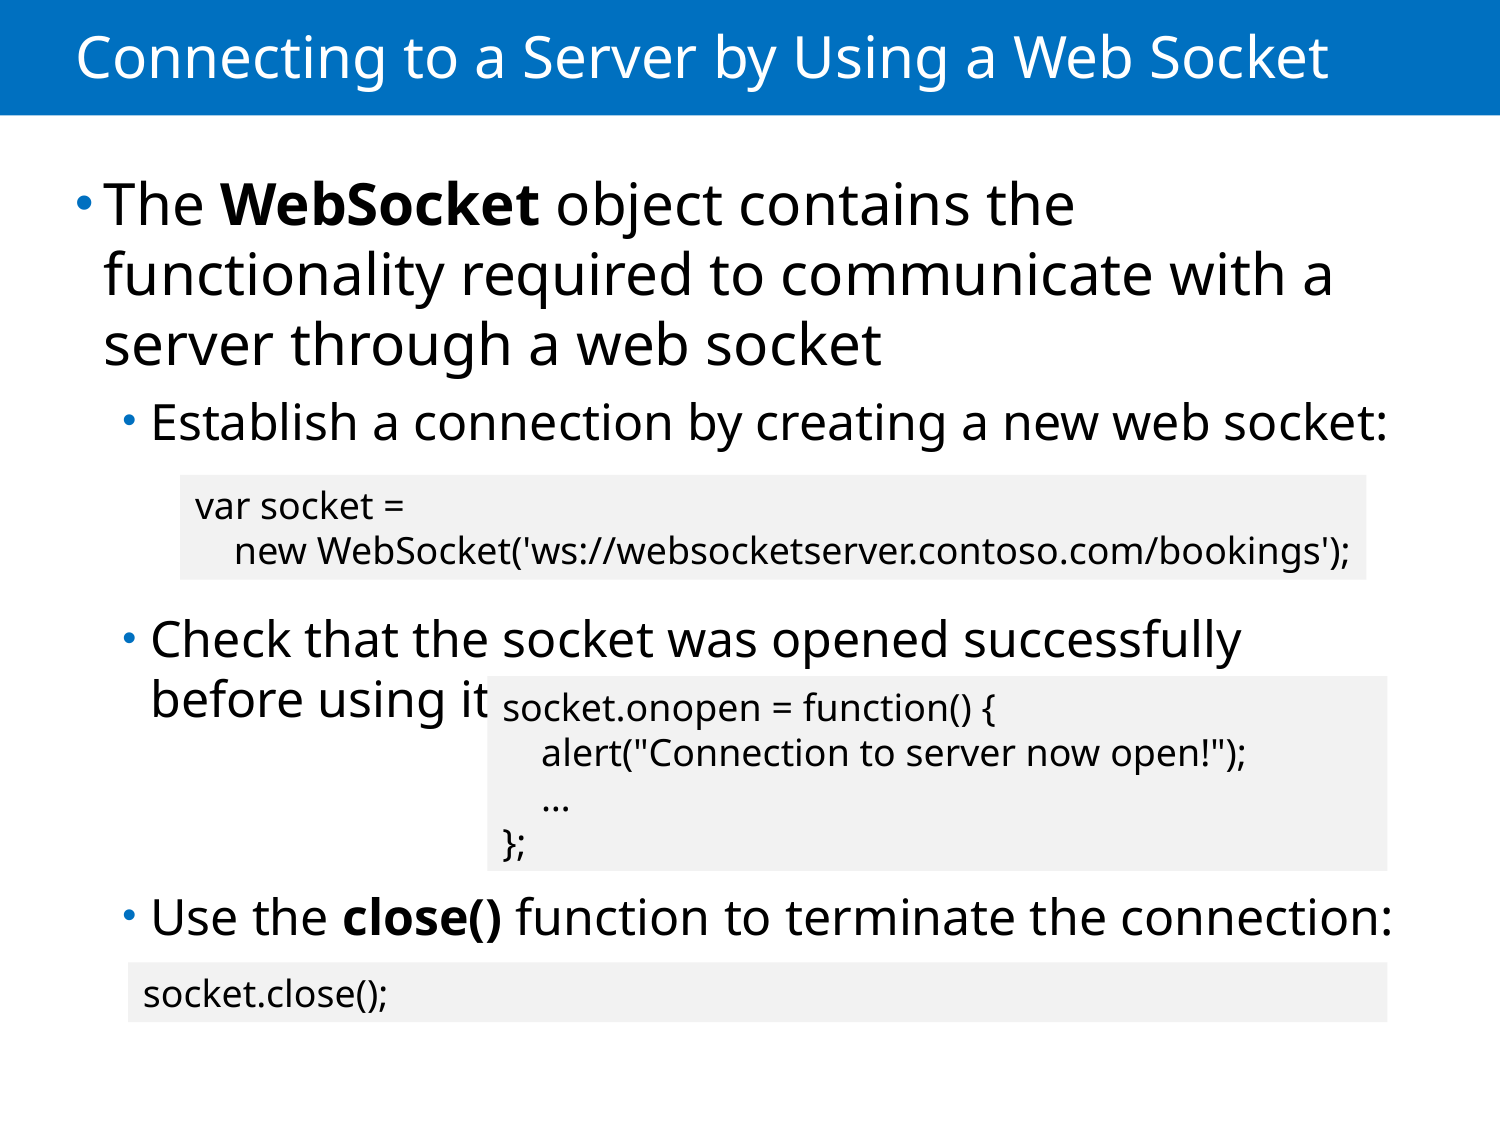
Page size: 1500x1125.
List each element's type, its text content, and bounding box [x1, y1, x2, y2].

title Connecting to a Server by Using a Web Socket [75, 0, 1351, 122]
text_box socket.onopen = function() { alert("Connection to server now open!"); … }; [487, 676, 1388, 871]
text_box var socket = new WebSocket('ws://websocketserver.contoso.com/bookings'); [180, 474, 1367, 580]
text_box socket.close(); [128, 962, 1388, 1023]
text_box The WebSocket object contains the functionality required to communicate with a server through a web socket Establish a connection by creating a new web socket: Check that the socket was opened successfully before using it: Use the close() function to terminate the connection: [75, 167, 1408, 1012]
